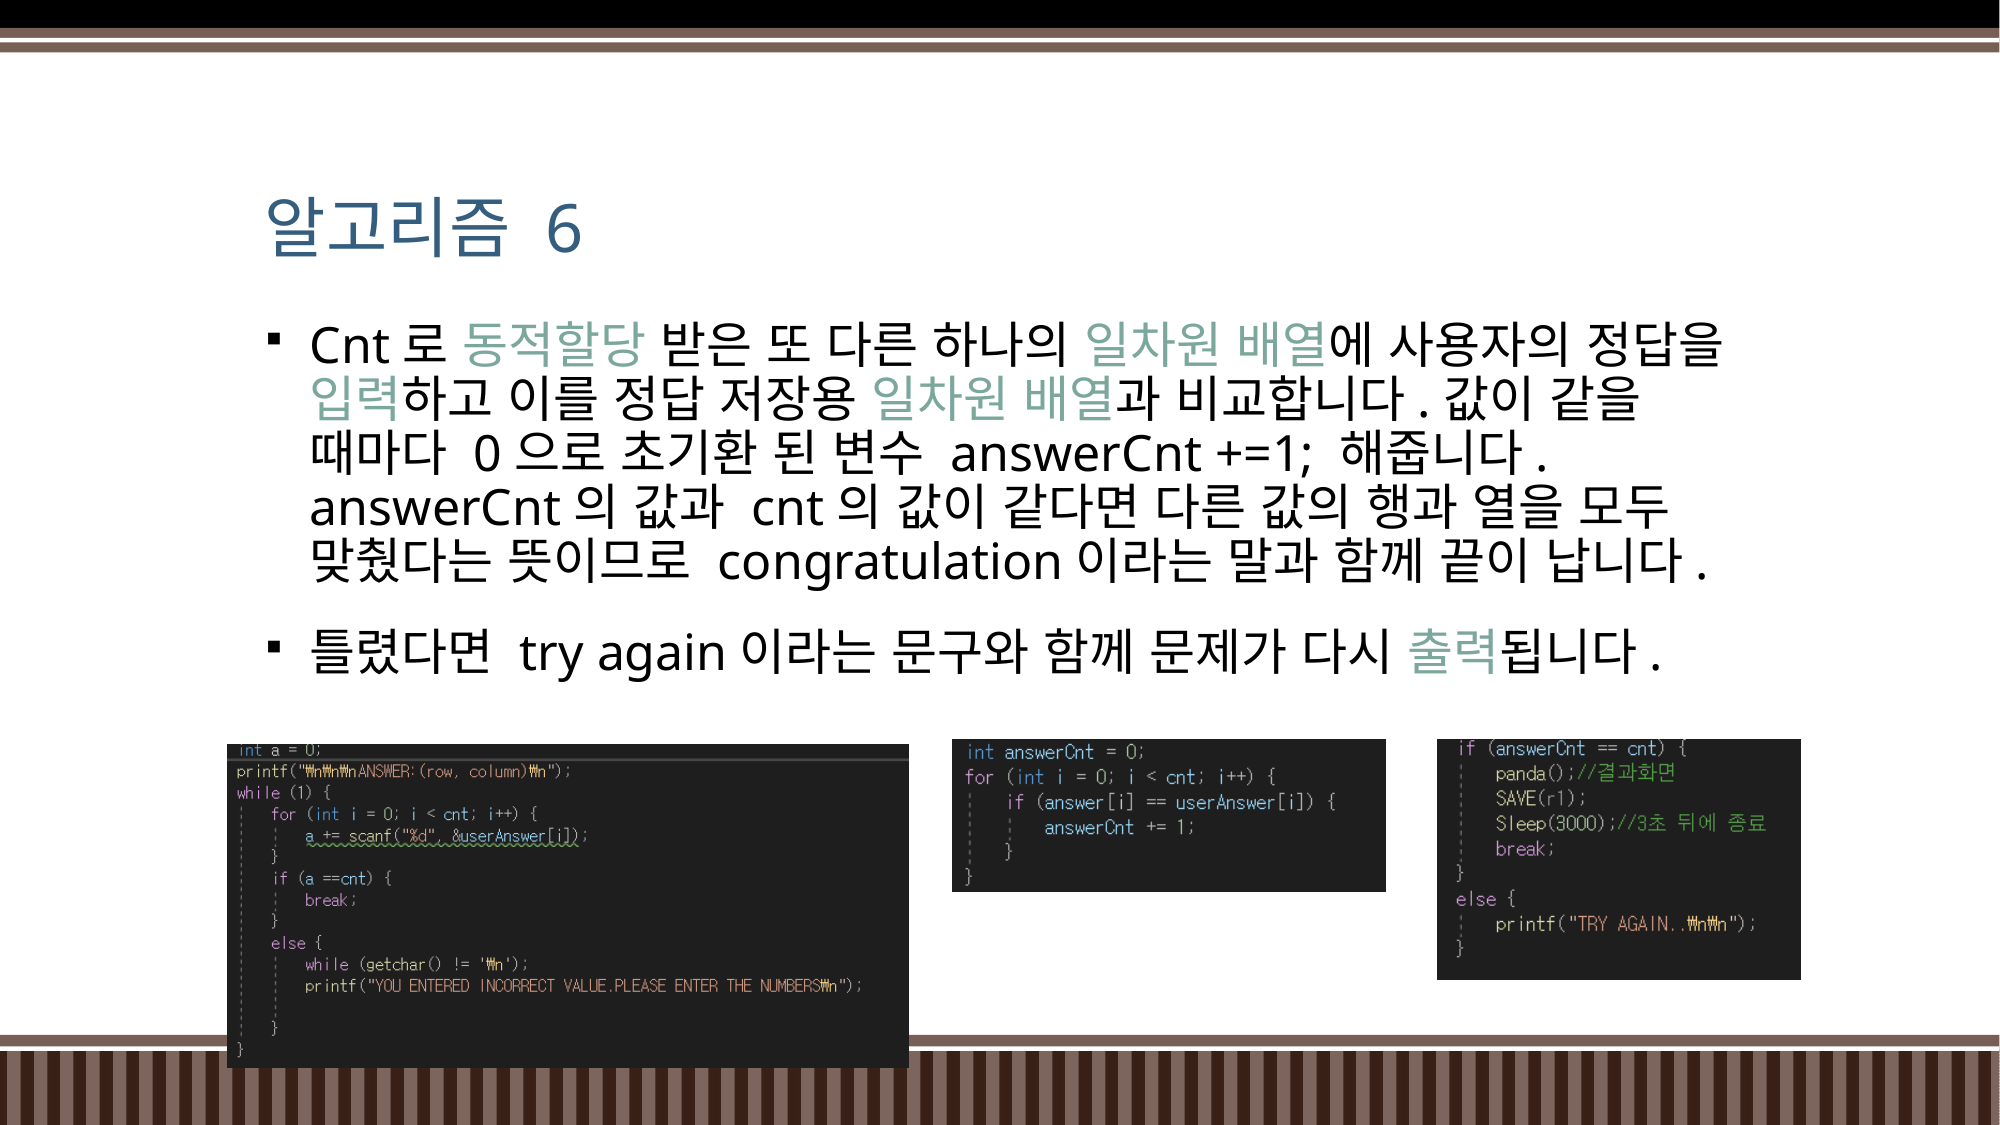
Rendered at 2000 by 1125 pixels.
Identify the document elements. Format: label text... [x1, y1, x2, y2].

picture [1437, 739, 1801, 980]
picture [227, 744, 909, 1068]
list Cnt로 동적할당 받은 또 다른 하나의 일차원 배열에 사용자의 정답을 입력하고 이를 정답 저장용 일차원 배열과 비교합니다.값이 같을 때마다 0으로 초기환 된 변수 answerCnt +=1; 해줍니다. answerCnt의 값과 cnt의 값이 같다면 다른 값의 행과 열을 모두 맞췄다는 뜻이므로 congratulation이라는 말과 함께 끝이 납니다. 틀렸다면 try again이라는 문구와 함께 문제가 다시 출력됩니다. [249, 312, 1750, 920]
title 알고리즘 6 [249, 99, 1750, 275]
picture [952, 739, 1386, 892]
